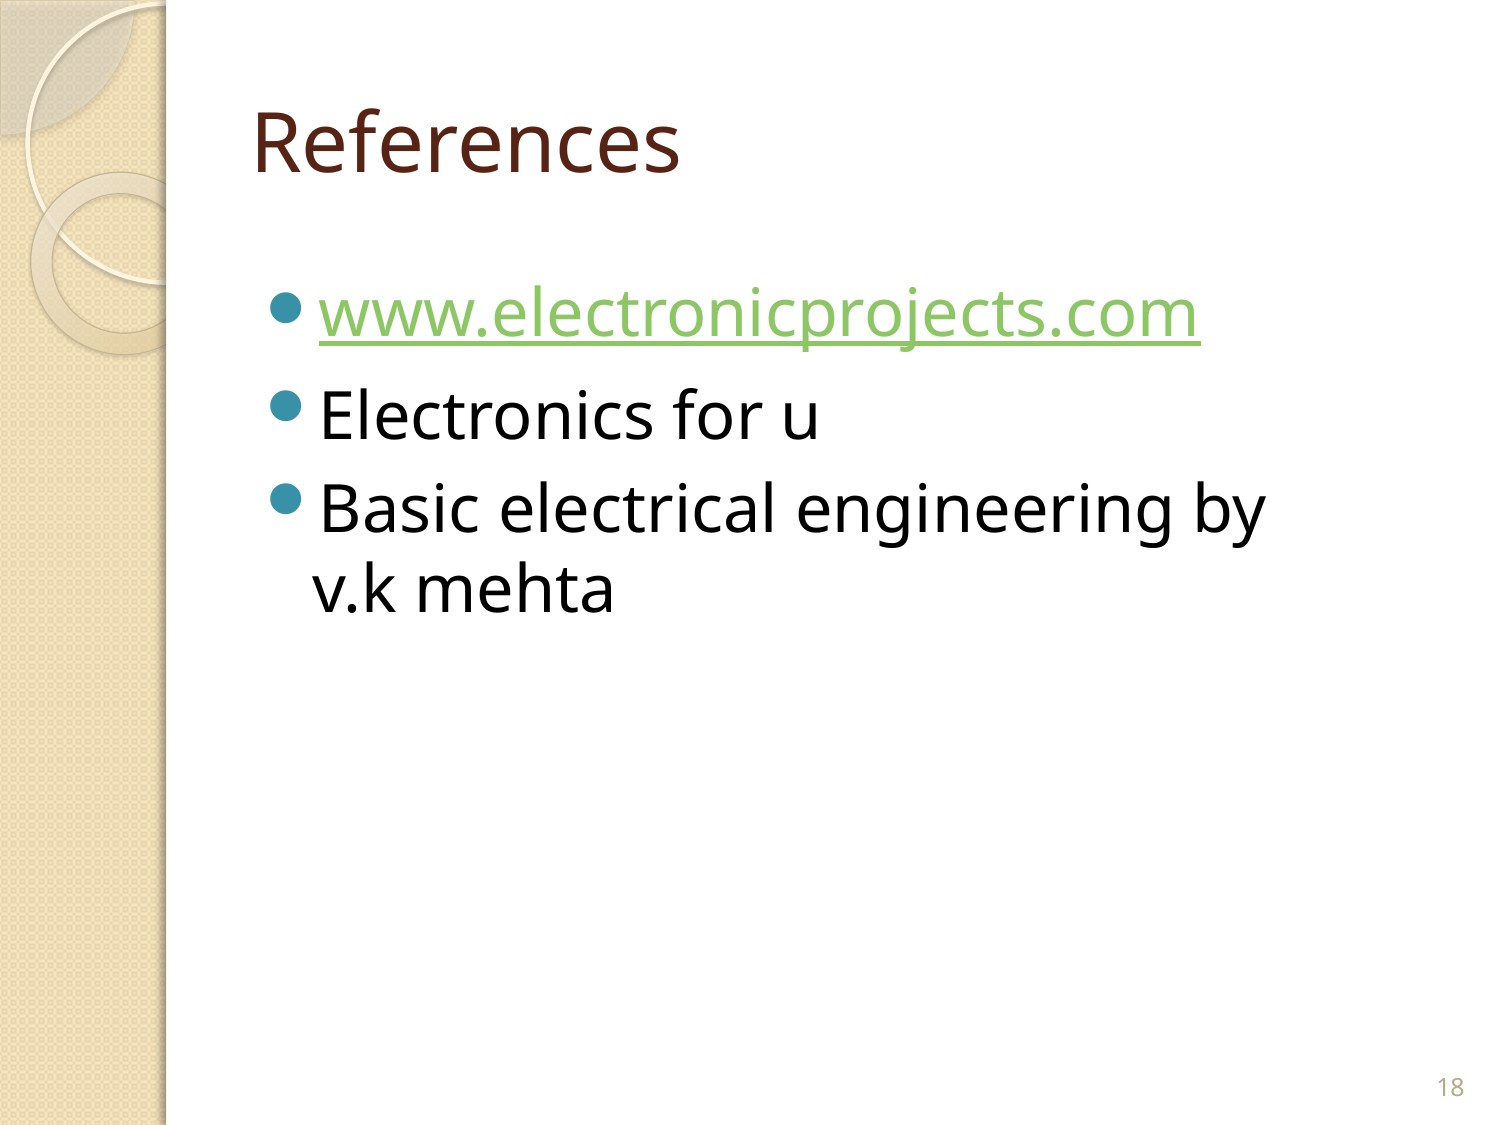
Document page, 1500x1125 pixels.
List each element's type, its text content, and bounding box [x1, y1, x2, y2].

slide_number 18 [1413, 1034, 1488, 1113]
title References [235, 45, 1466, 233]
list www.electronicprojects.com Electronics for u Basic electrical engineering by v.k mehta [237, 262, 1315, 850]
